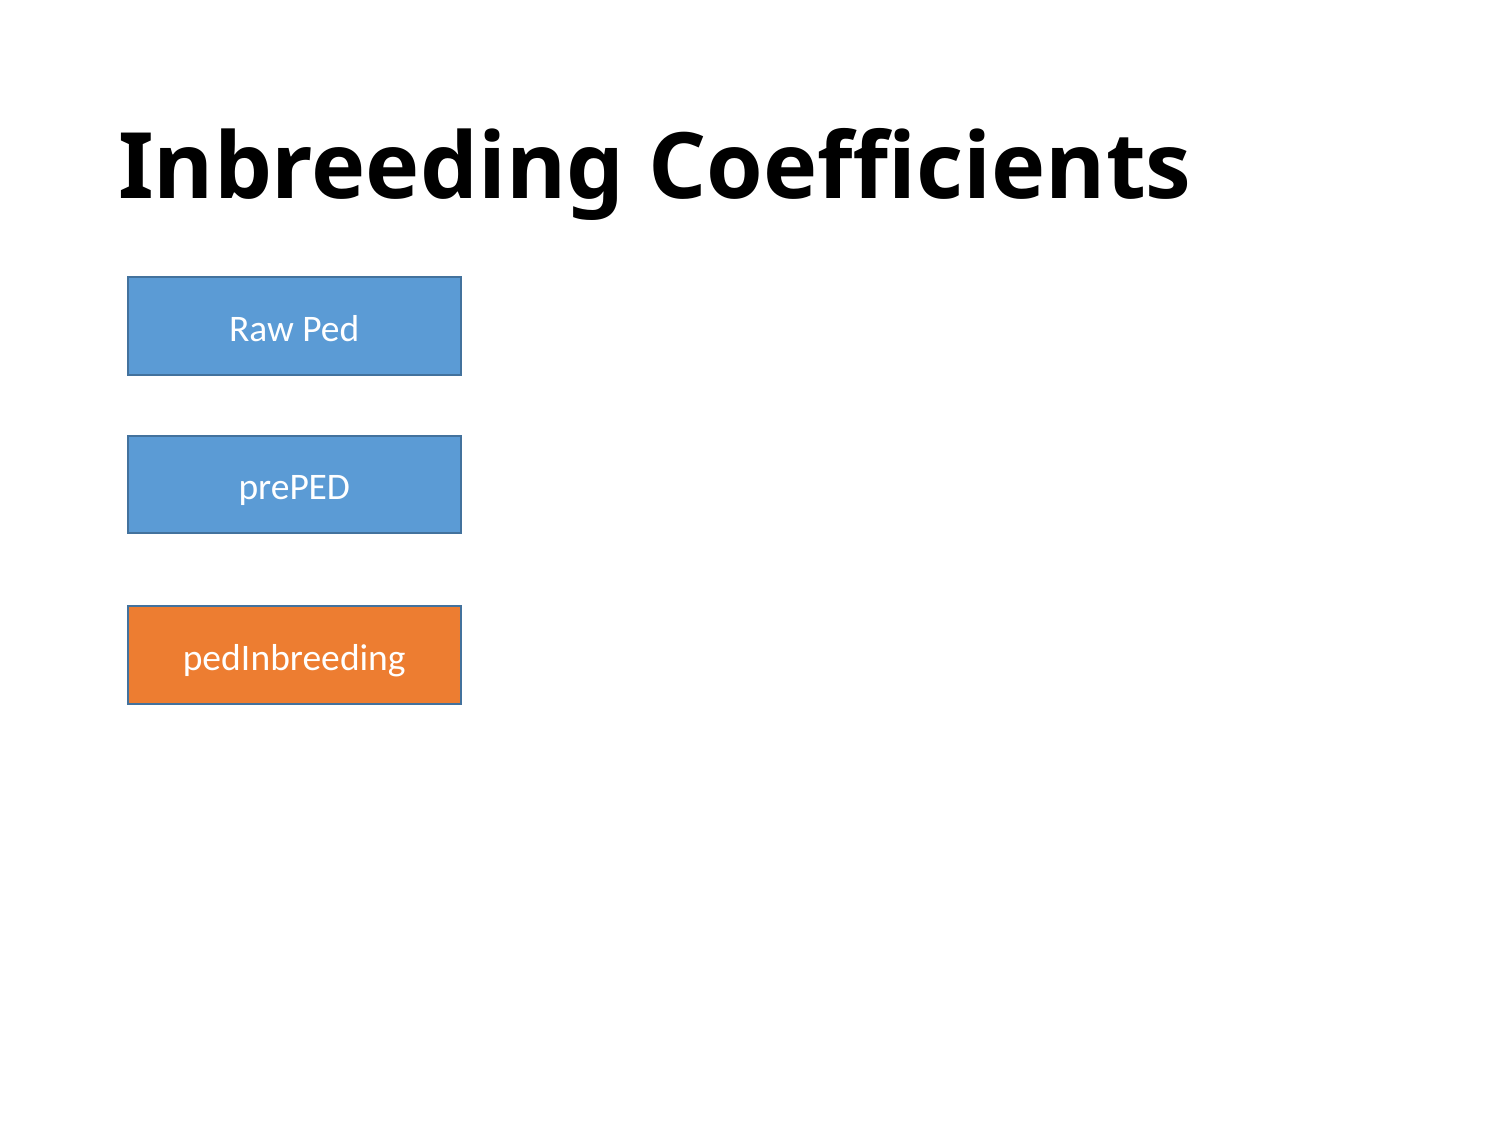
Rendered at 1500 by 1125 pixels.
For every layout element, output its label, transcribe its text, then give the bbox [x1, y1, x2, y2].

text_box pedInbreeding [127, 605, 462, 705]
text_box Raw Ped [127, 276, 462, 376]
text_box prePED [127, 435, 462, 534]
title Inbreeding Coefficients [103, 59, 1397, 278]
